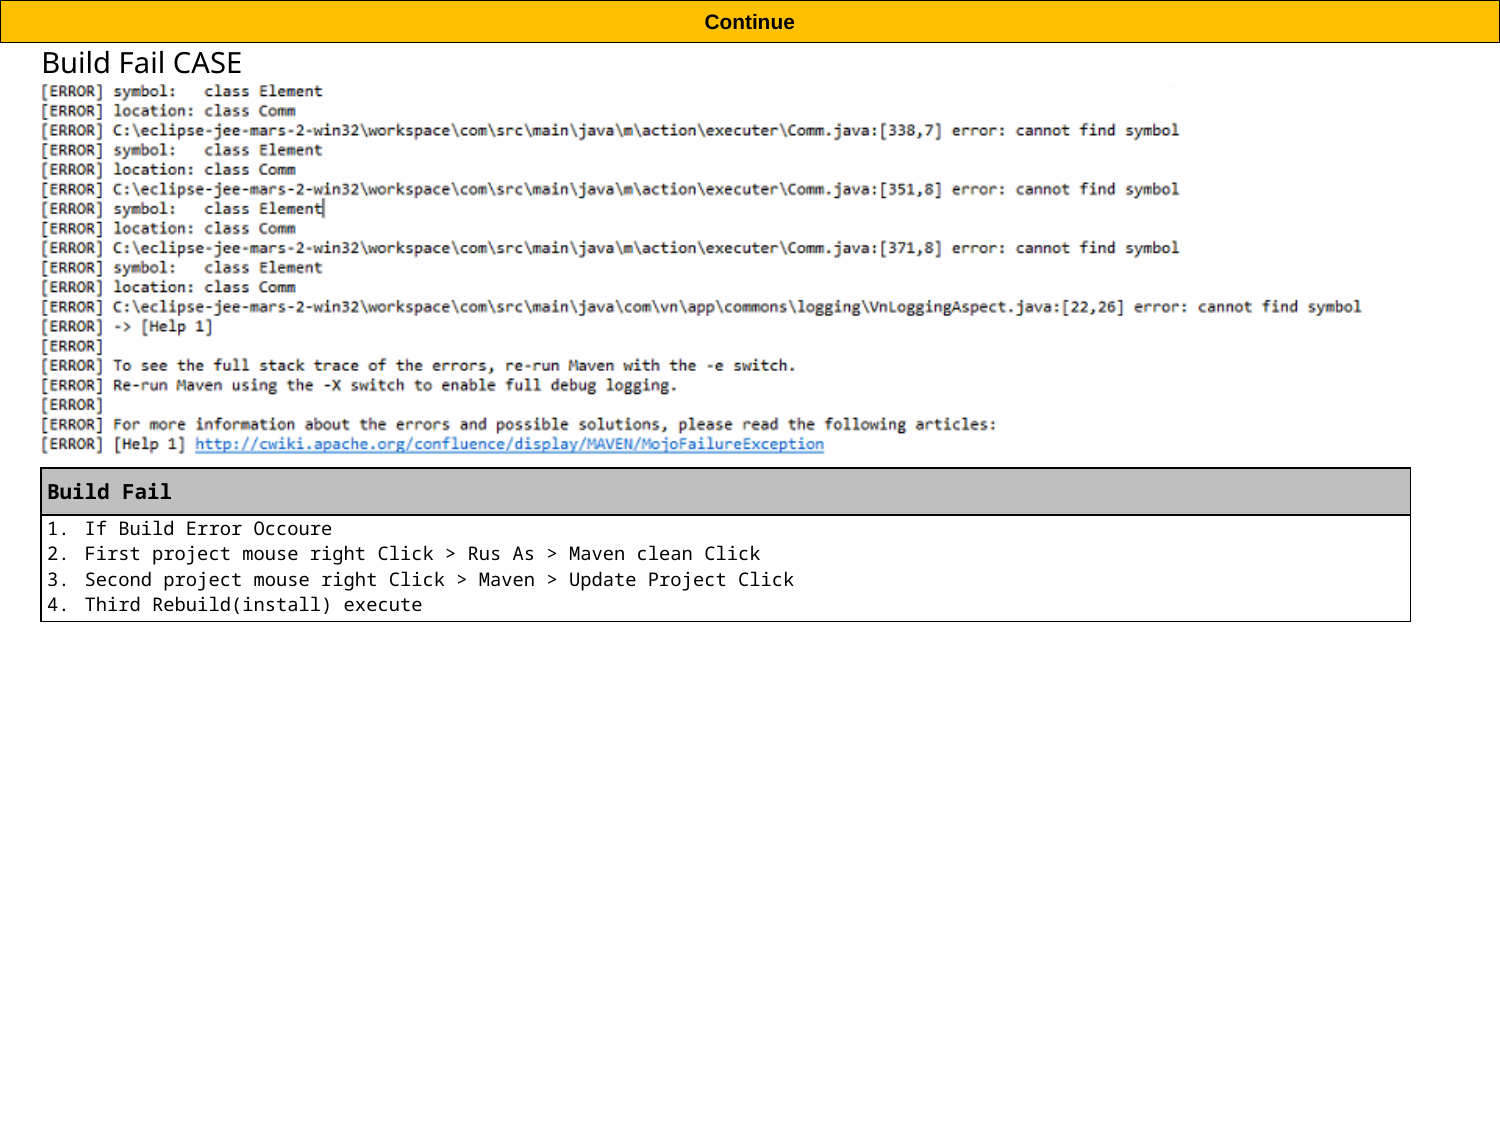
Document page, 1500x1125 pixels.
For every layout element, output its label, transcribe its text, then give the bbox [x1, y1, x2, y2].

text_box Continue [0, 0, 1500, 45]
picture [40, 84, 1500, 465]
text_box Build Fail CASE [17, 42, 266, 82]
table_header Build Fail [42, 473, 1410, 514]
table_cell If Build Error Occoure First project mouse right Click > Rus As > Maven clean Click Second project mouse right Click > Maven > Update Project Click Third Rebuild(install) execute [42, 516, 1410, 621]
